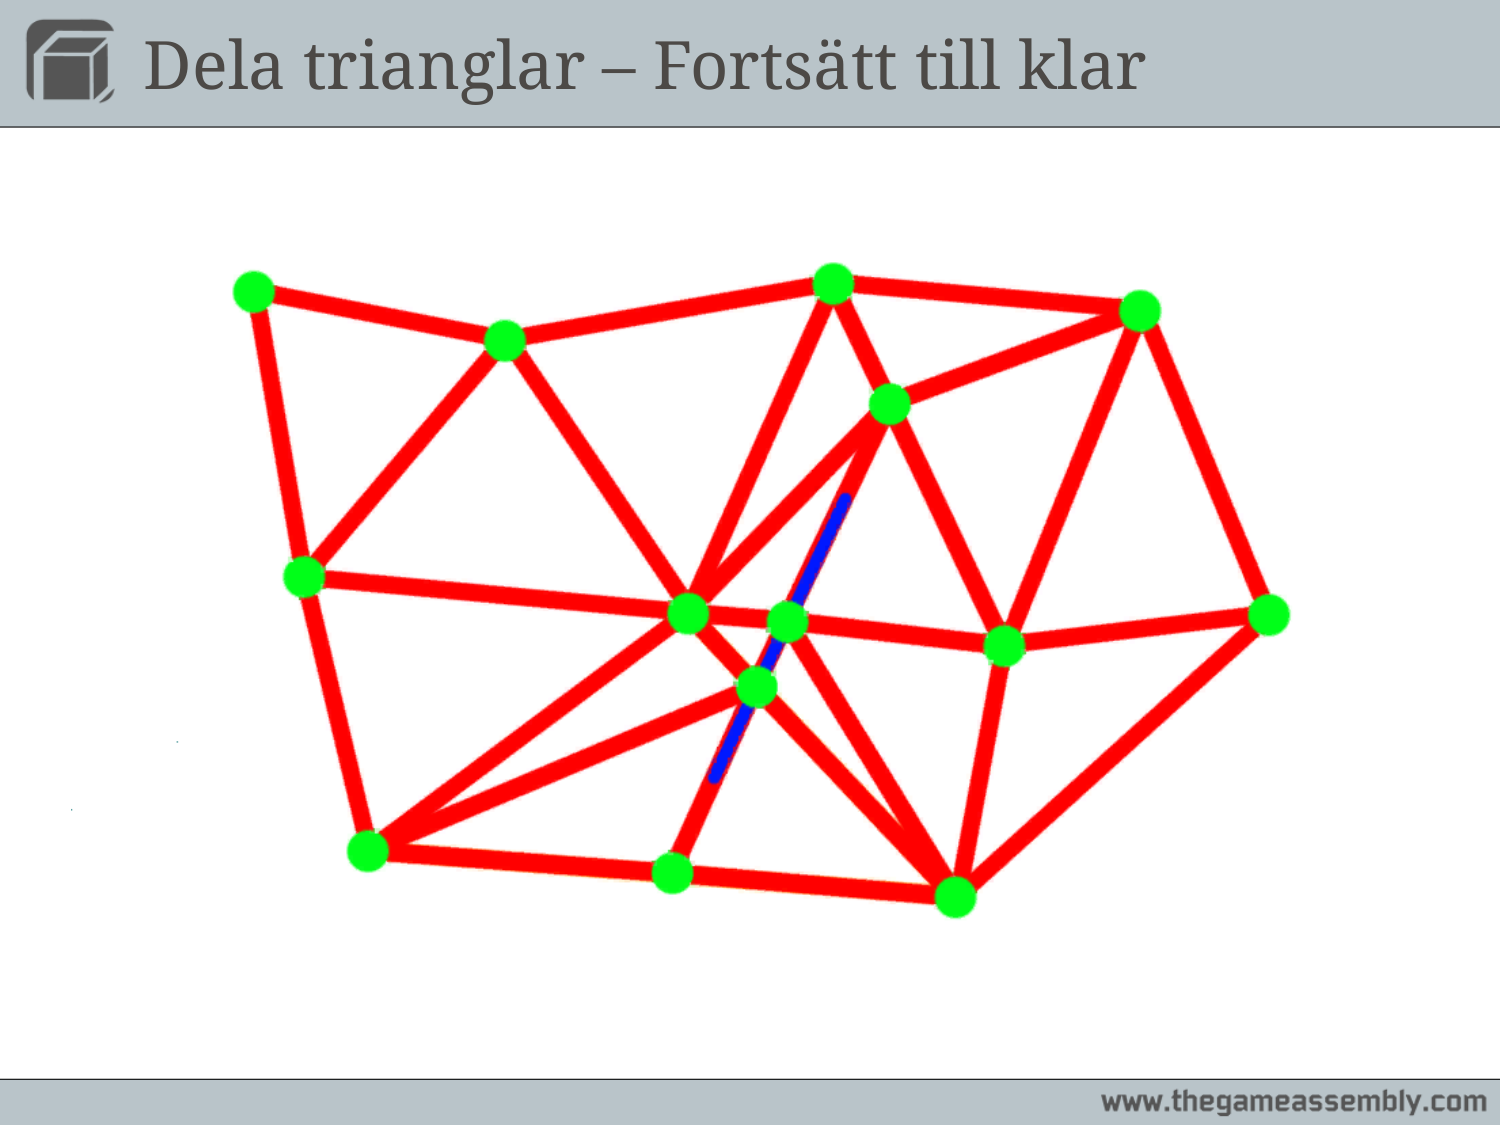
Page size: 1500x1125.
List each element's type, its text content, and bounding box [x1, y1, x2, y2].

title Dela trianglar – Fortsätt till klar [128, 0, 1500, 126]
picture [0, 0, 1500, 1125]
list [71, 128, 1429, 1079]
